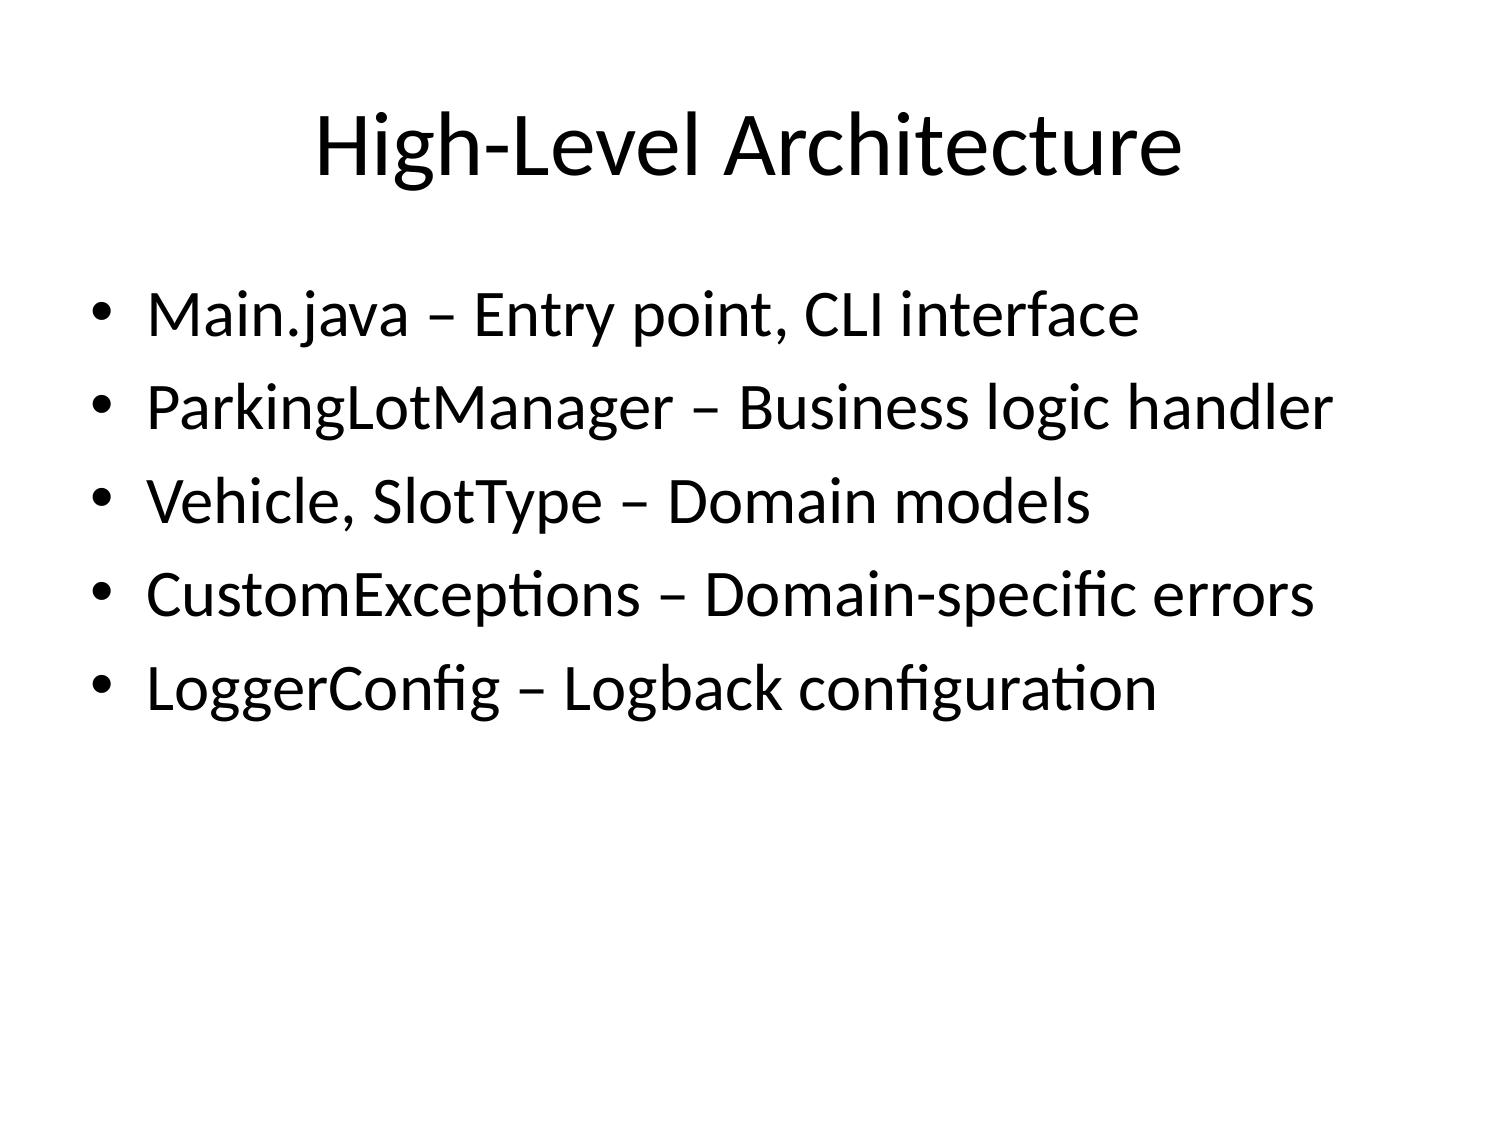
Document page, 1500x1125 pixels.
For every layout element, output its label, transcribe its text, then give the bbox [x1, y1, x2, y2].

title High-Level Architecture [75, 45, 1425, 233]
list Main.java – Entry point, CLI interface ParkingLotManager – Business logic handler Vehicle, SlotType – Domain models CustomExceptions – Domain-specific errors LoggerConfig – Logback configuration [75, 262, 1425, 1005]
